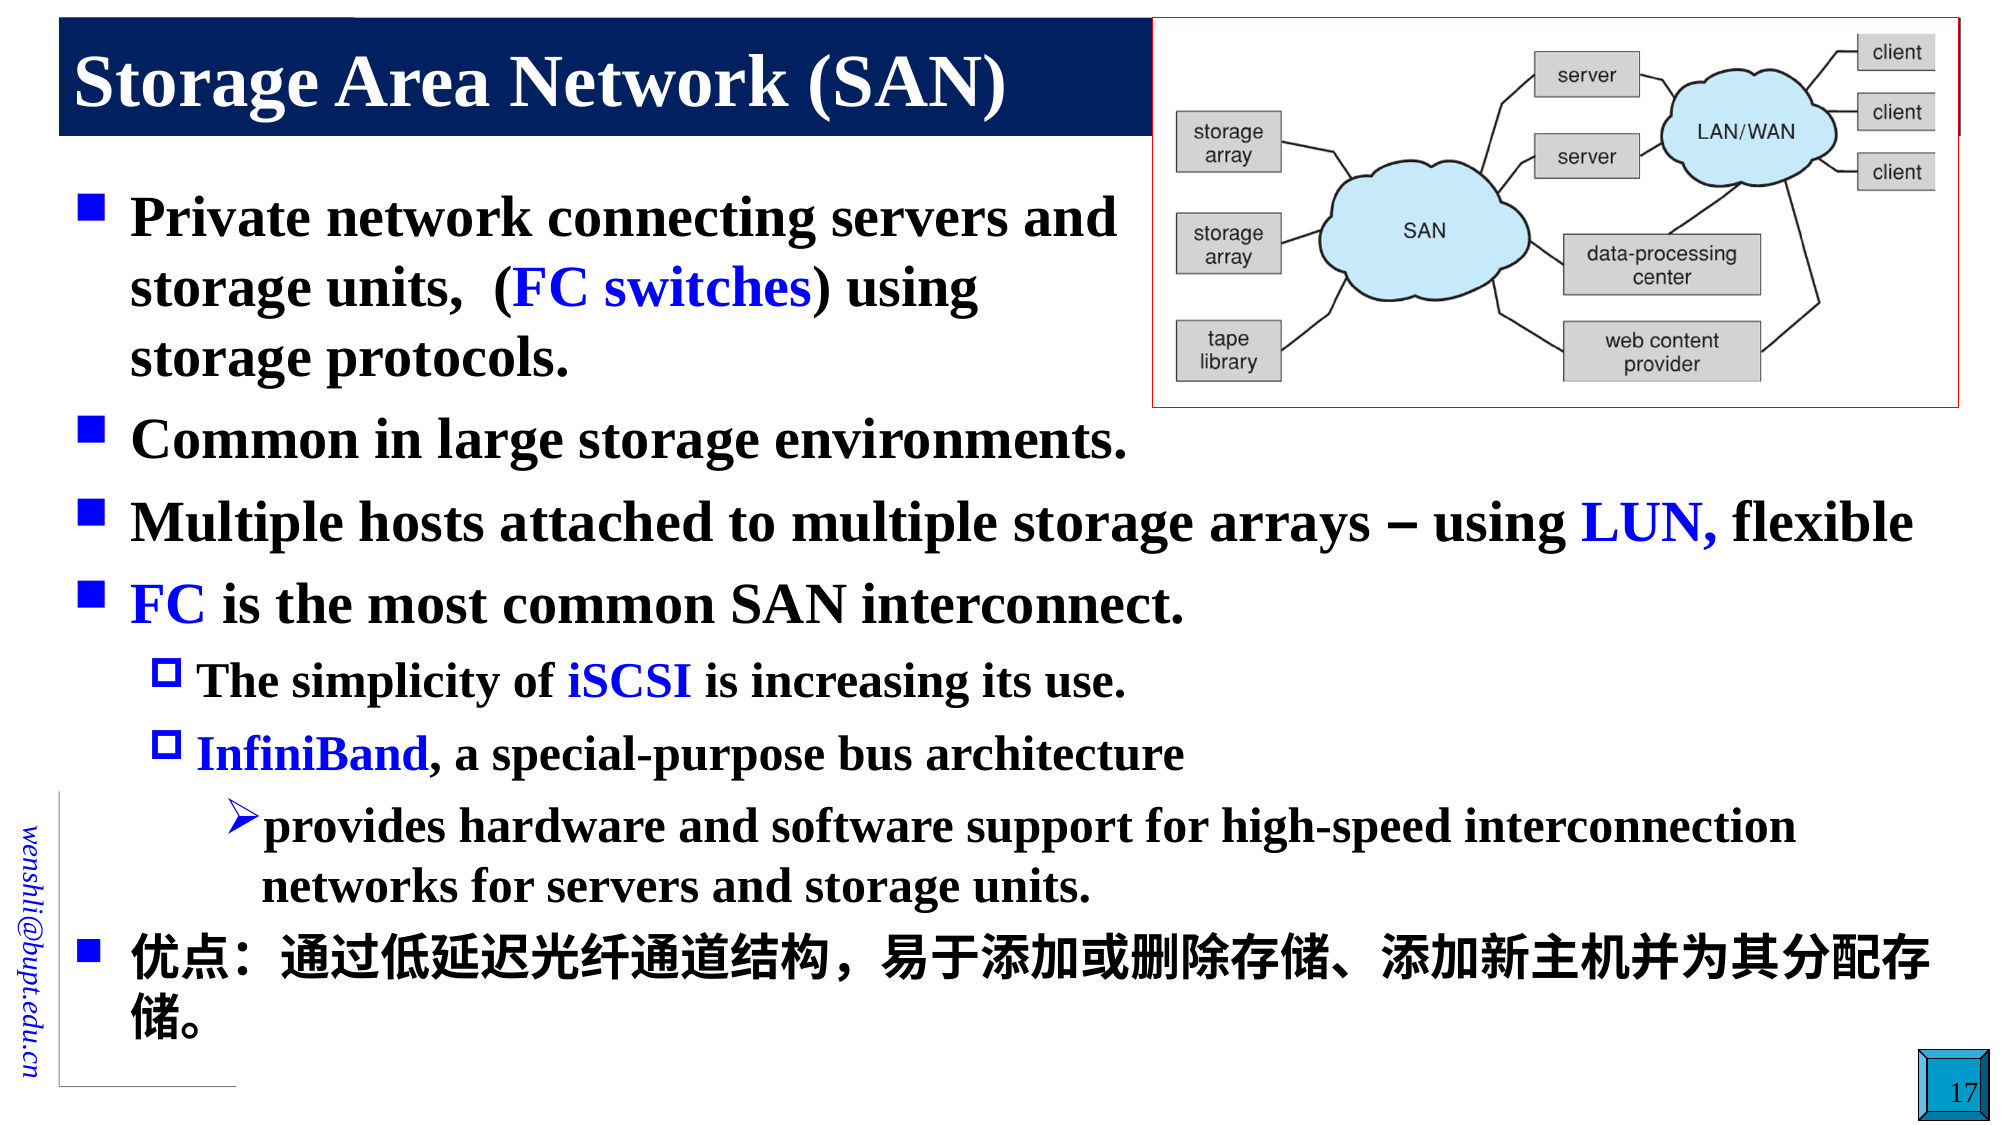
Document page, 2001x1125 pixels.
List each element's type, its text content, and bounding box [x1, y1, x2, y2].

text_box [1918, 1049, 1990, 1065]
list Private network connecting servers and storage units, (FC switches) using storage protocols. Common in large storage environments. Multiple hosts attached to multiple storage arrays – using LUN, flexible FC is the most common SAN interconnect. The simplicity of iSCSI is increasing its use. InfiniBand, a special-purpose bus architecture provides hardware and software support for high-speed interconnection networks for servers and storage units. 优点：通过低延迟光纤通道结构，易于添加或删除存储、添加新主机并为其分配存储。 [59, 171, 1955, 1087]
title Storage Area Network (SAN) [58, 17, 1151, 137]
picture [1152, 17, 1959, 408]
table_cell 23.875 [1920, 1050, 1987, 1058]
text_box [1826, 1065, 1994, 1120]
